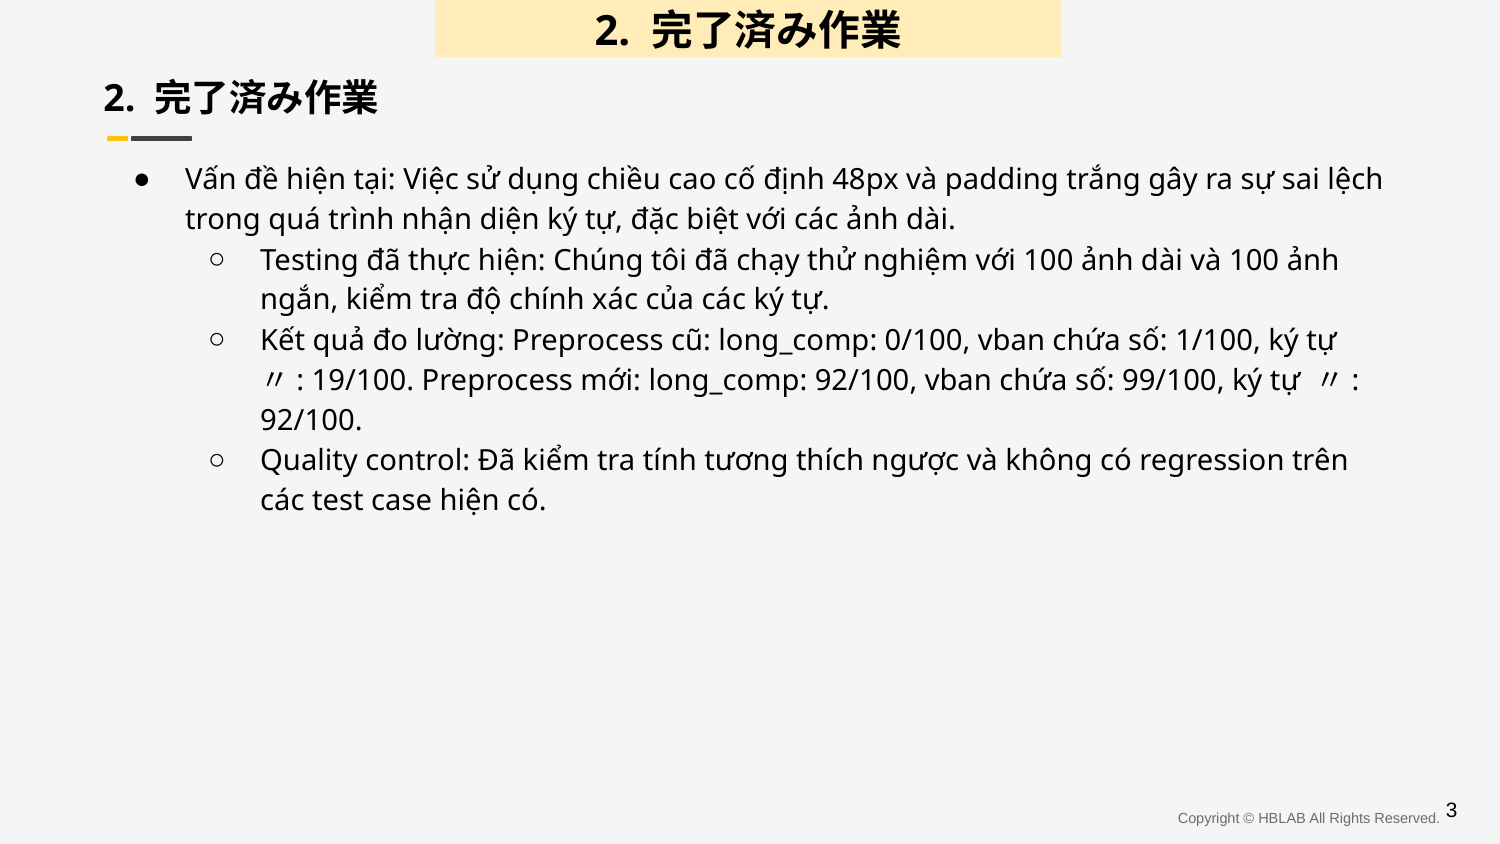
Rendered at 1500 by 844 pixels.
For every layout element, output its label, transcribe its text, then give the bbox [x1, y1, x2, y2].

text_box Vấn đề hiện tại: Việc sử dụng chiều cao cố định 48px và padding trắng gây ra sự sai lệch trong quá trình nhận diện ký tự, đặc biệt với các ảnh dài. Testing đã thực hiện: Chúng tôi đã chạy thử nghiệm với 100 ảnh dài và 100 ảnh ngắn, kiểm tra độ chính xác của các ký tự. Kết quả đo lường: Preprocess cũ: long_comp: 0/100, vban chứa số: 1/100, ký tự 〃: 19/100. Preprocess mới: long_comp: 92/100, vban chứa số: 99/100, ký tự 〃: 92/100. Quality control: Đã kiểm tra tính tương thích ngược và không có regression trên các test case hiện có. [102, 151, 1398, 521]
text_box 3 [1438, 793, 1485, 826]
text_box 2. 完了済み作業 [95, 70, 1362, 123]
text_box 2. 完了済み作業 [435, 0, 1062, 58]
picture [107, 136, 192, 141]
